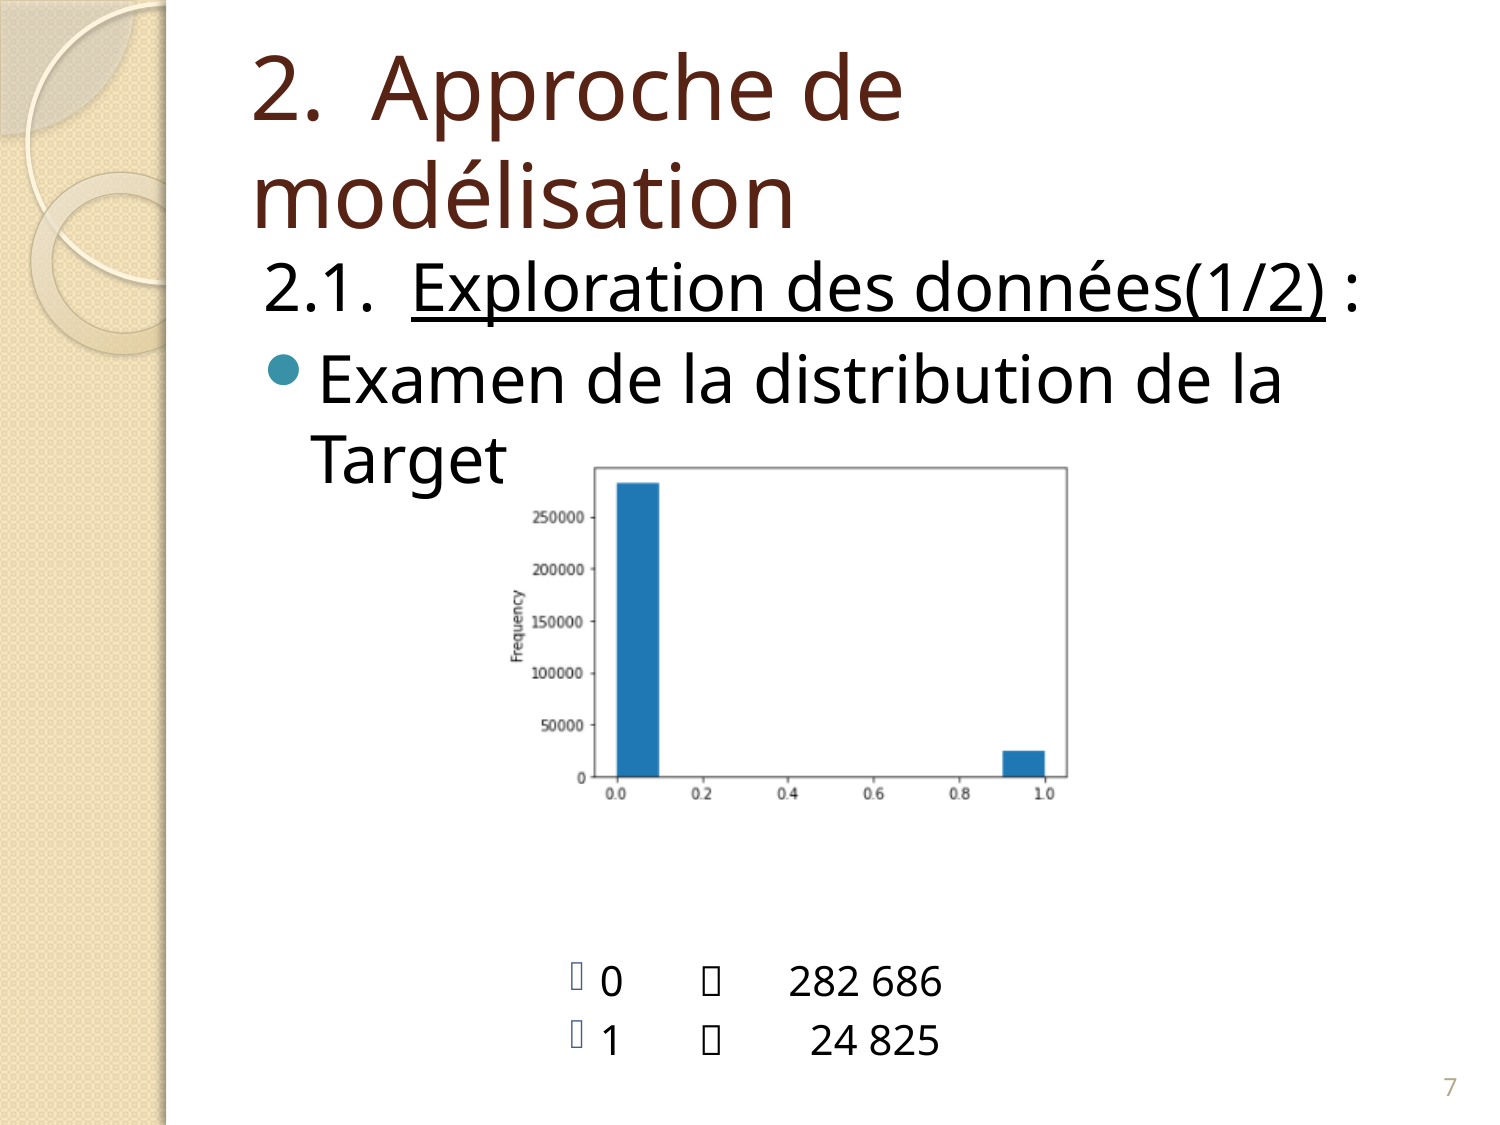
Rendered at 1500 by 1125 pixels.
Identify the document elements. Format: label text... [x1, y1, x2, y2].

picture [503, 456, 1073, 806]
list 2.1. Exploration des données(1/2) : Examen de la distribution de la Target 0  282 686 1  24 825 [235, 237, 1466, 1025]
slide_number 7 [1413, 1034, 1488, 1113]
title 2. Approche de modélisation [235, 45, 1466, 233]
